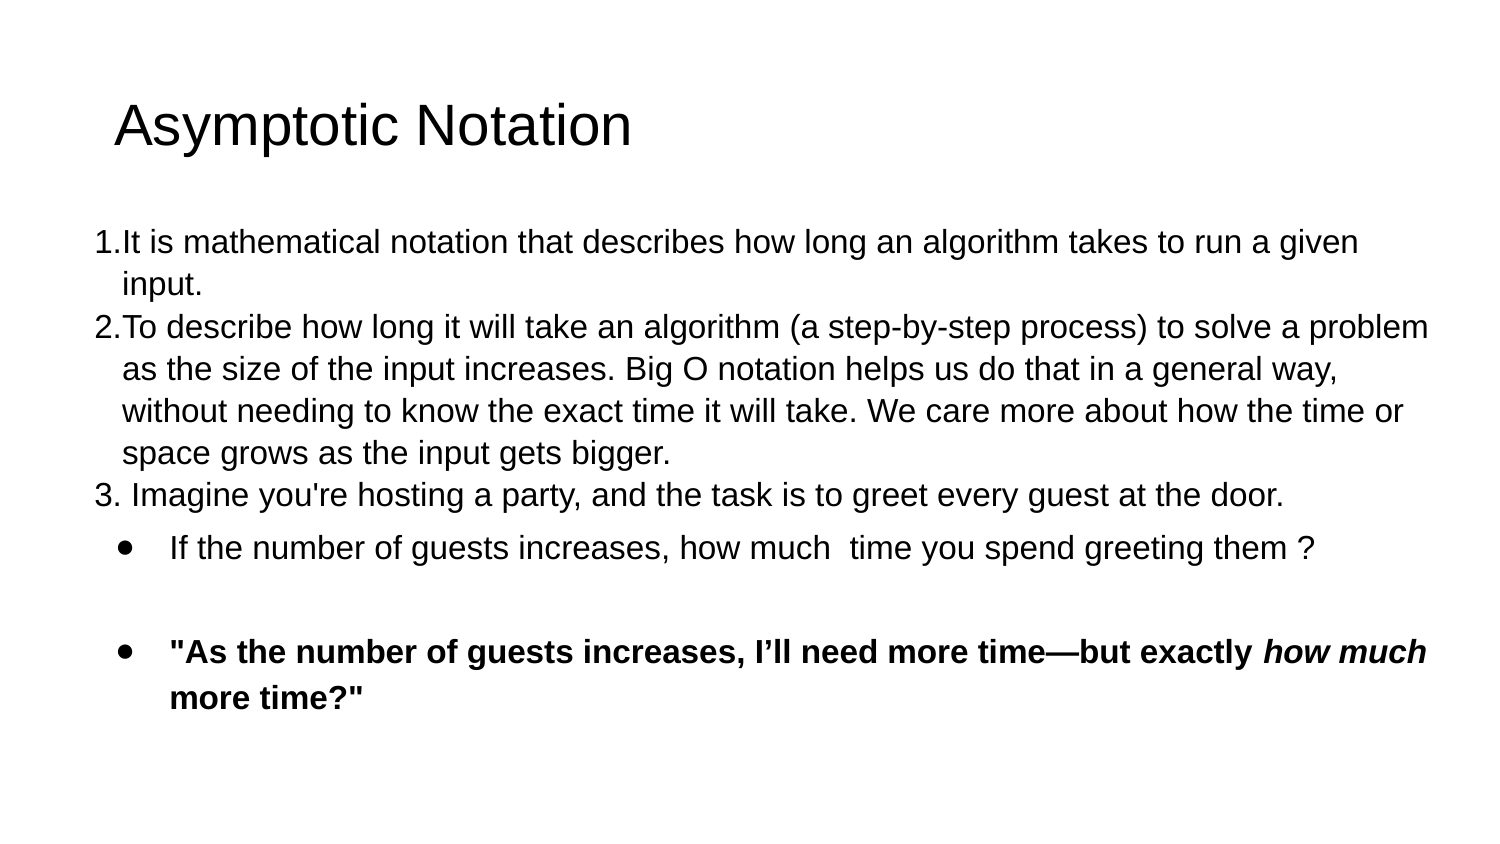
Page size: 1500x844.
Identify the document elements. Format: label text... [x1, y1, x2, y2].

list 1.It is mathematical notation that describes how long an algorithm takes to run a given input. 2.To describe how long it will take an algorithm (a step-by-step process) to solve a problem as the size of the input increases. Big O notation helps us do that in a general way, without needing to know the exact time it will take. We care more about how the time or space grows as the input gets bigger. 3. Imagine you're hosting a party, and the task is to greet every guest at the door. If the number of guests increases, how much time you spend greeting them ? "As the number of guests increases, I’ll need more time—but exactly how much more time?" [83, 173, 1467, 822]
title Asymptotic Notation [103, 44, 1397, 173]
